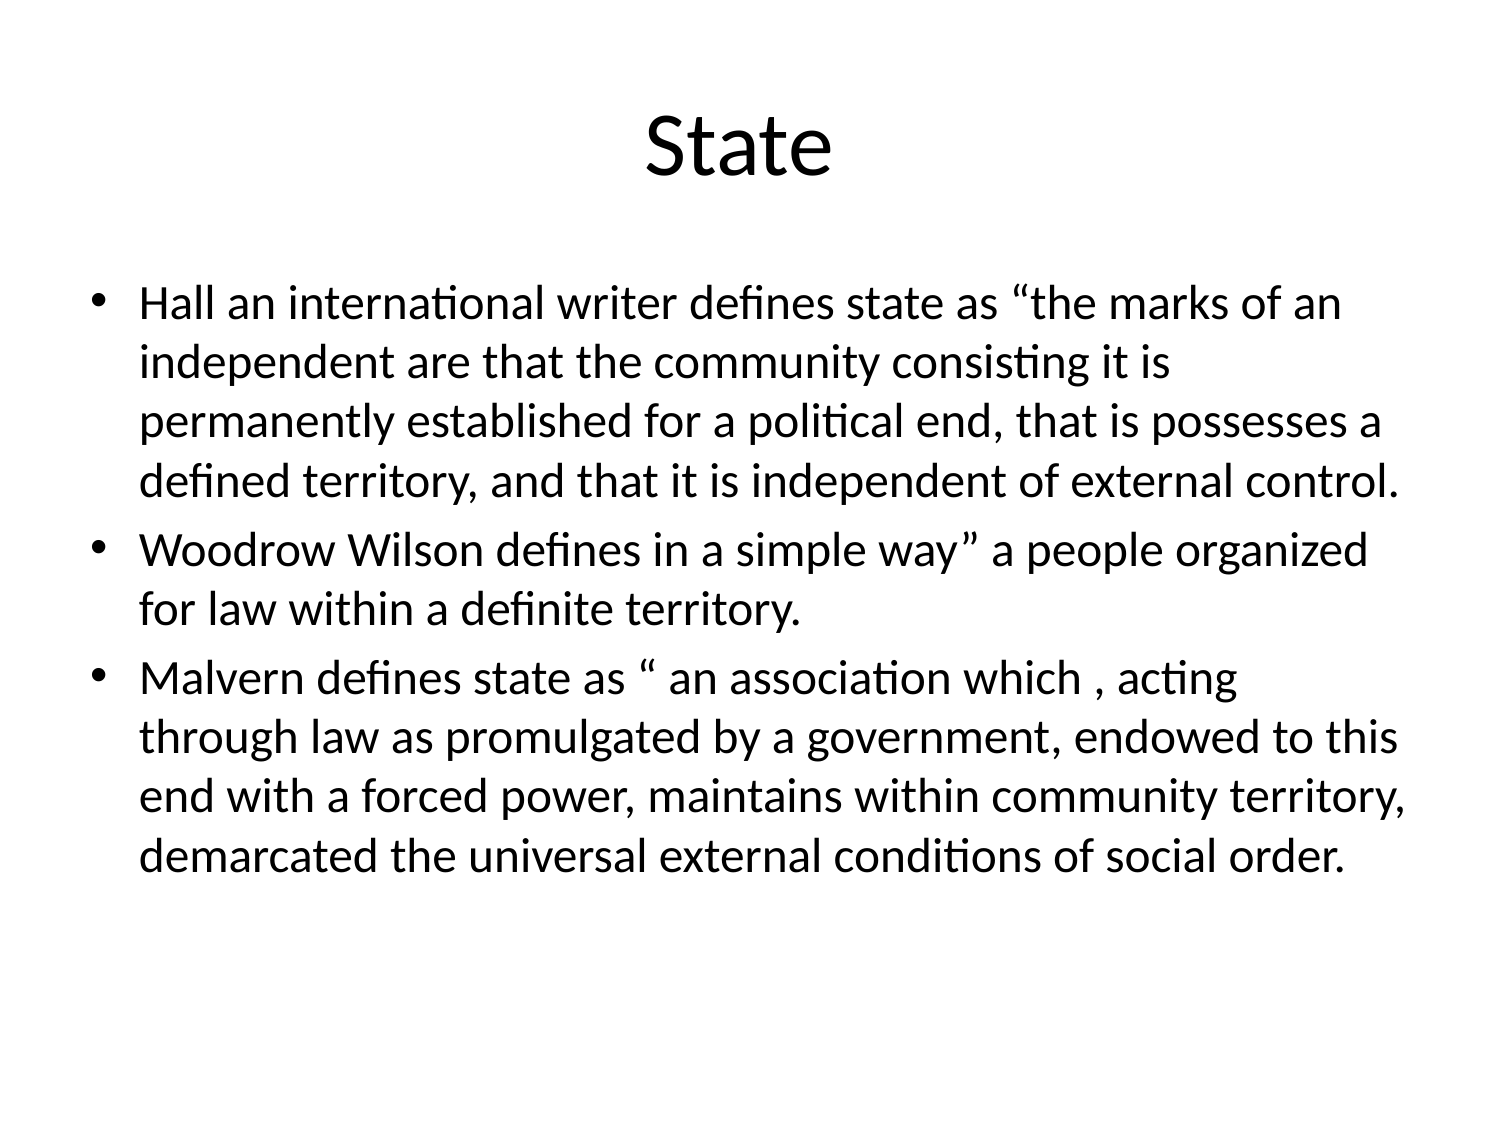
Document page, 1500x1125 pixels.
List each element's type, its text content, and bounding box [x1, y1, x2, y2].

list Hall an international writer defines state as “the marks of an independent are that the community consisting it is permanently established for a political end, that is possesses a defined territory, and that it is independent of external control. Woodrow Wilson defines in a simple way” a people organized for law within a definite territory. Malvern defines state as “ an association which , acting through law as promulgated by a government, endowed to this end with a forced power, maintains within community territory, demarcated the universal external conditions of social order. [75, 262, 1425, 1005]
title State [75, 45, 1425, 233]
